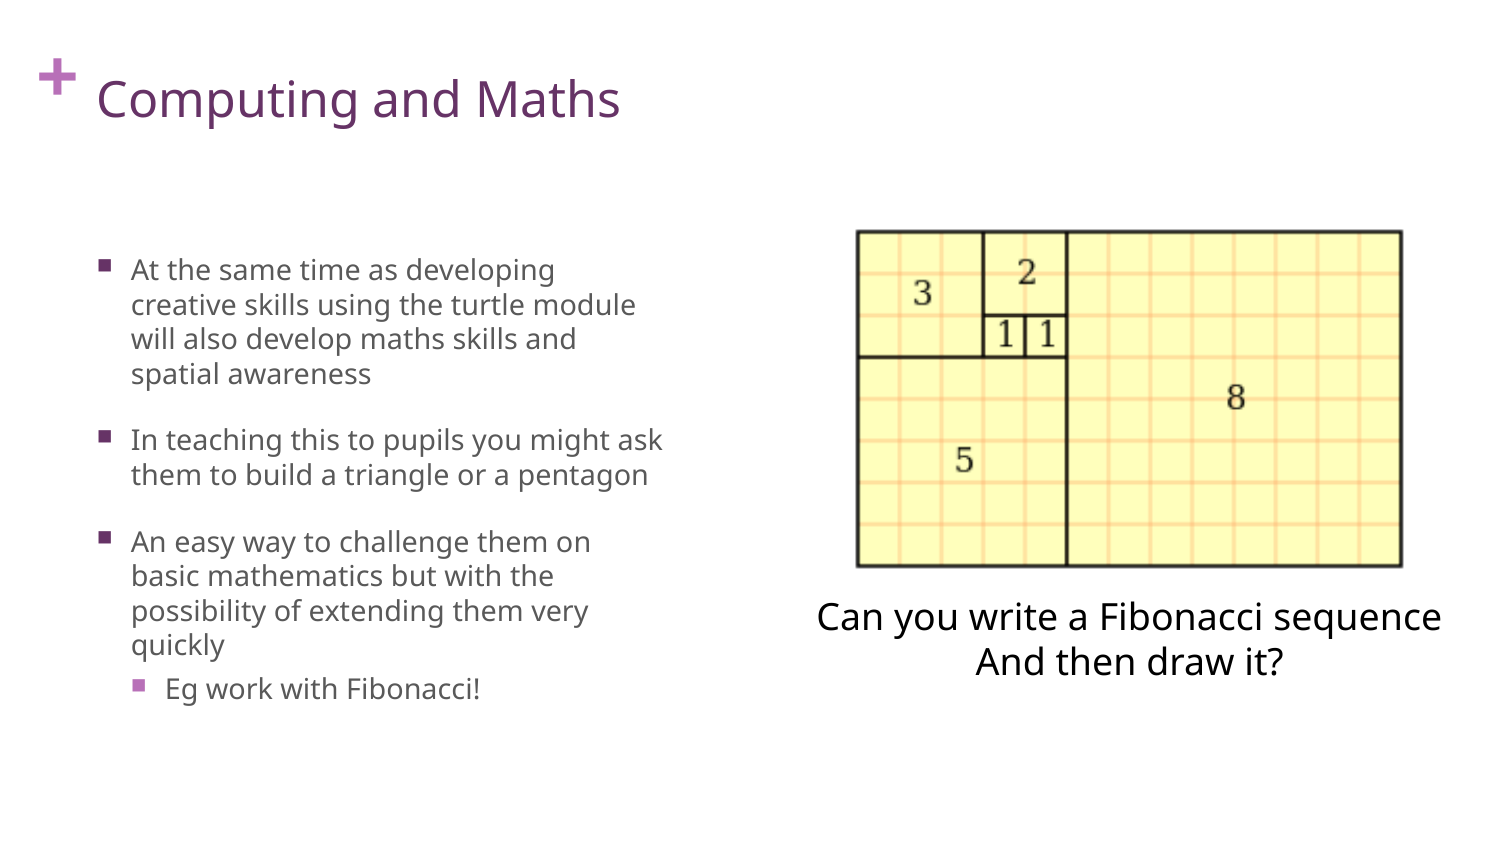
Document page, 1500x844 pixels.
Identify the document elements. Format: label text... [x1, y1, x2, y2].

picture [848, 221, 1412, 577]
list At the same time as developing creative skills using the turtle module will also develop maths skills and spatial awareness In teaching this to pupils you might ask them to build a triangle or a pentagon An easy way to challenge them on basic mathematics but with the possibility of extending them very quickly Eg work with Fibonacci! [81, 244, 682, 754]
title Computing and Maths [81, 59, 682, 223]
text_box Can you write a Fibonacci sequence And then draw it? [801, 585, 1459, 690]
